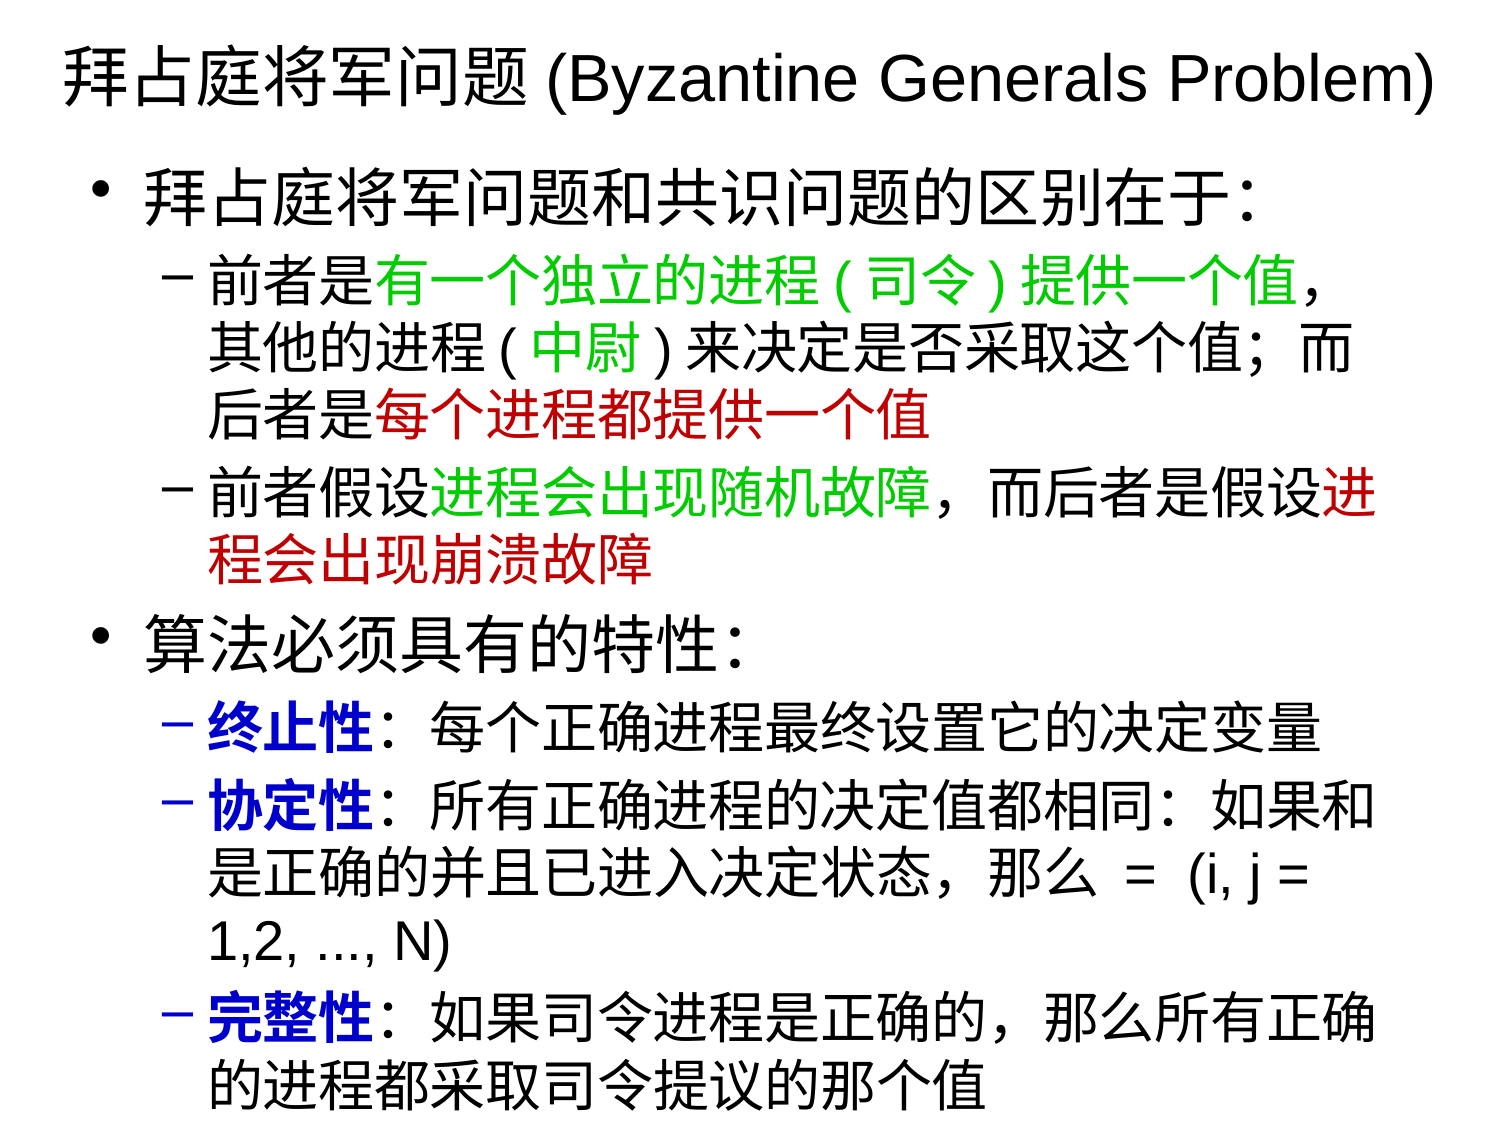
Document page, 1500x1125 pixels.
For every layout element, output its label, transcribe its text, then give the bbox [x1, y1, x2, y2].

title 拜占庭将军问题(Byzantine Generals Problem) [0, 0, 1500, 150]
